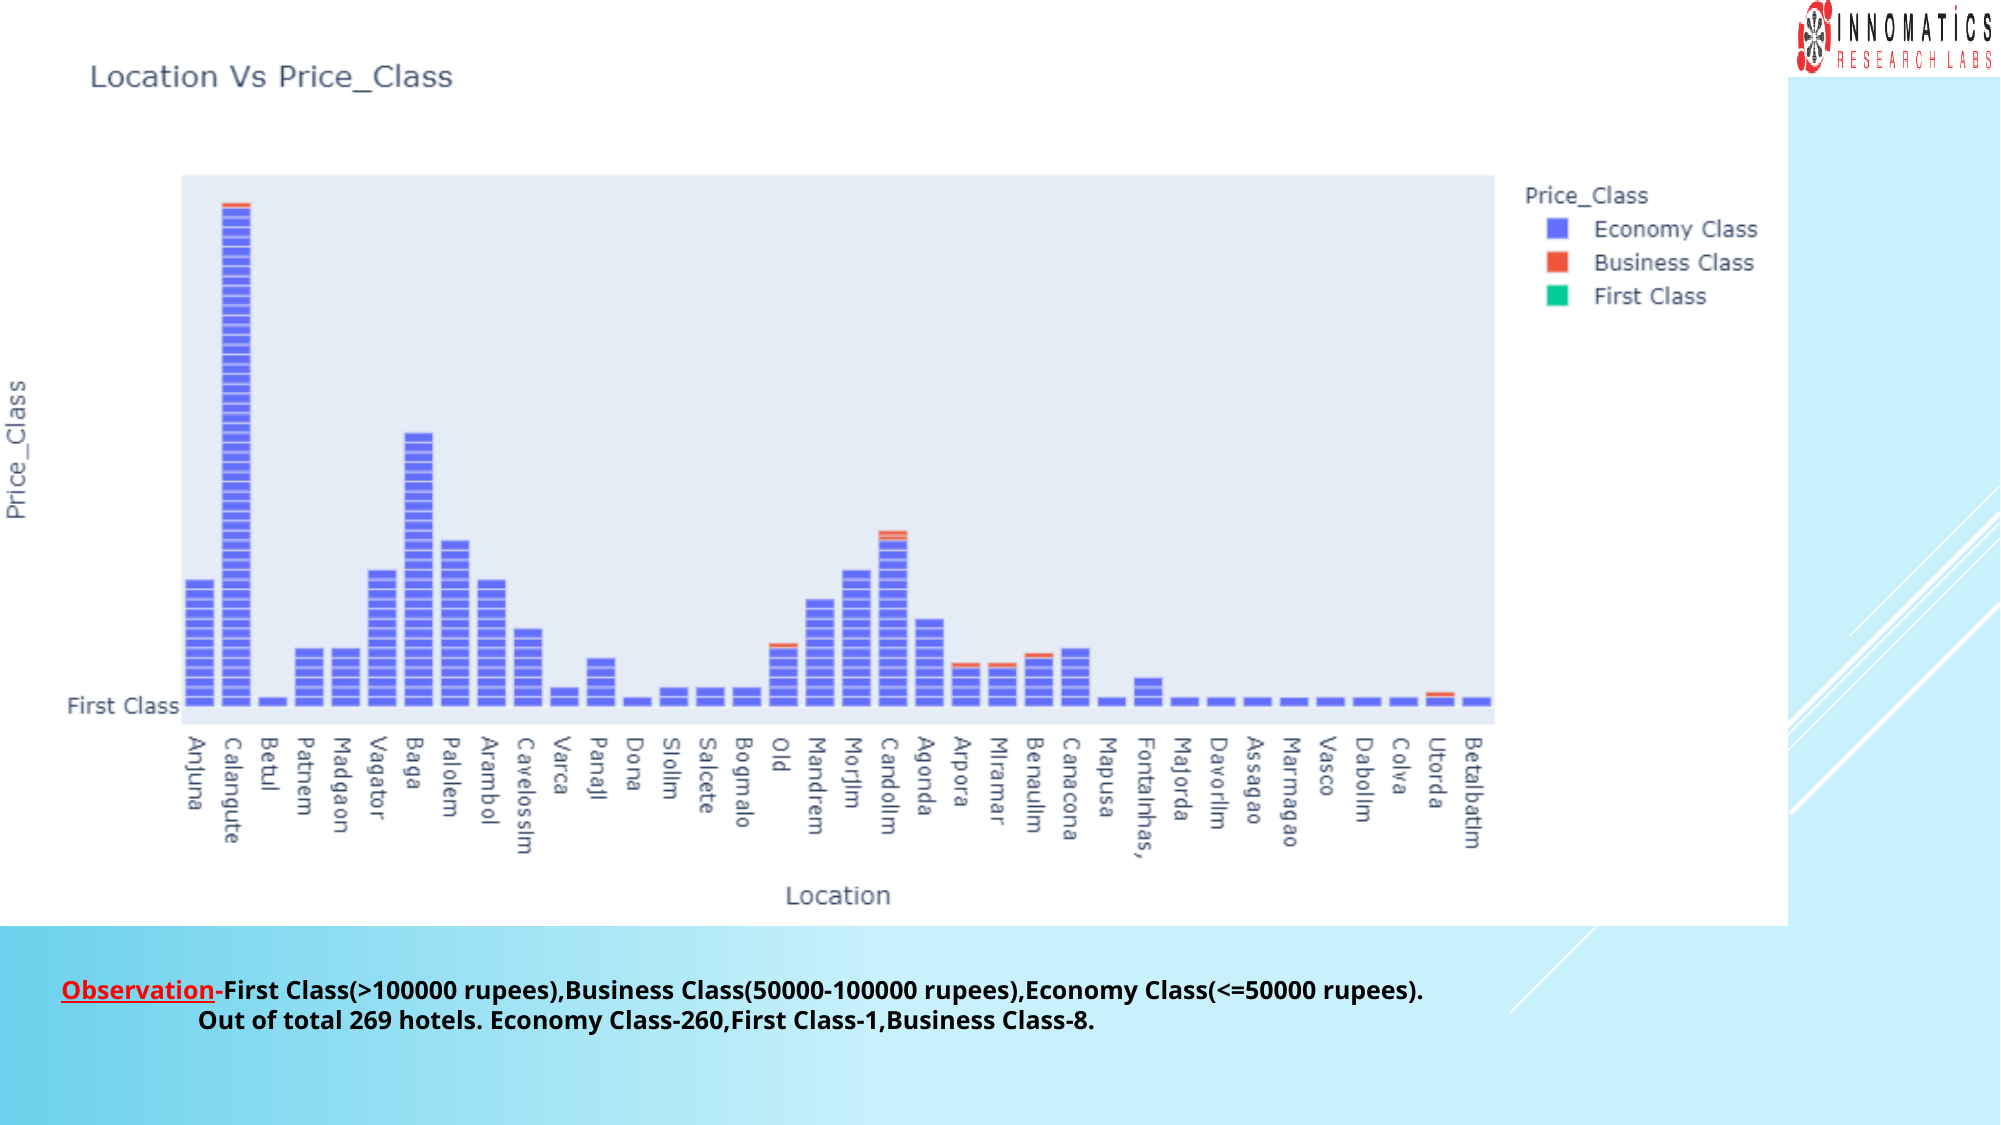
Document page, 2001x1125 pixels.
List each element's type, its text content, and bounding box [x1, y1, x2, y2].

picture [0, 0, 1788, 927]
text_box [1788, 0, 2000, 77]
picture [1796, 0, 1991, 76]
text_box Observation-First Class(>100000 rupees),Business Class(50000-100000 rupees),Economy Class(<=50000 rupees). Out of total 269 hotels. Economy Class-260,First Class-1,Business Class-8. [46, 966, 1848, 1042]
